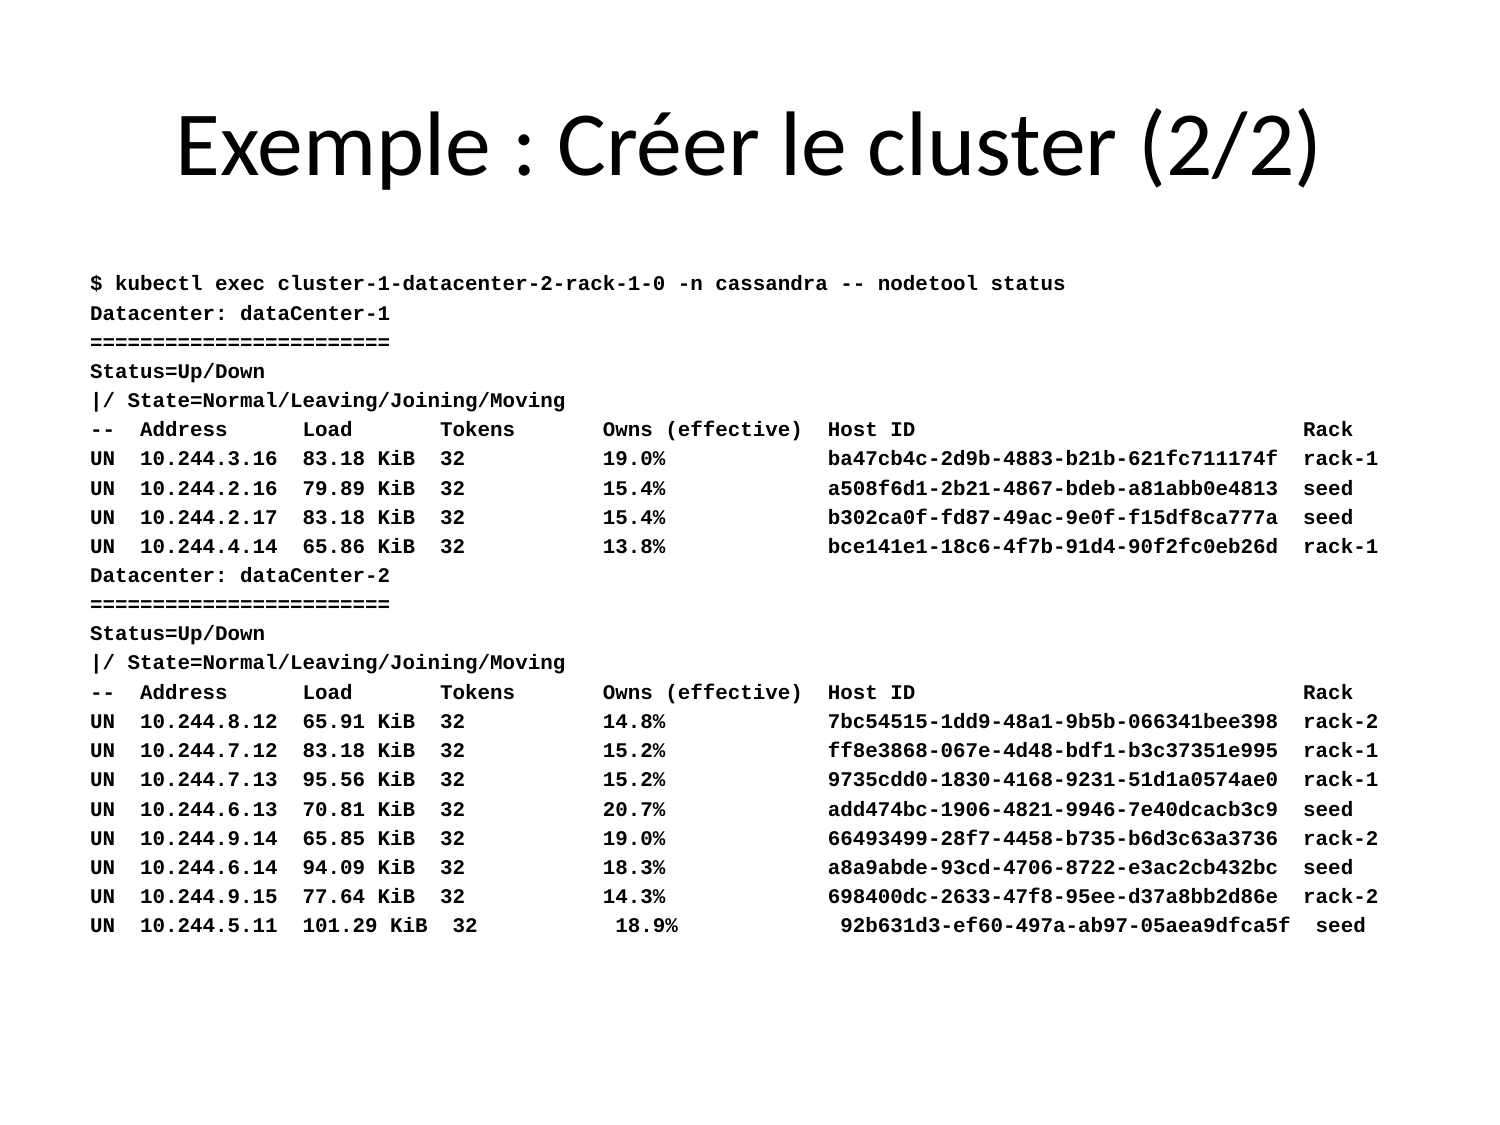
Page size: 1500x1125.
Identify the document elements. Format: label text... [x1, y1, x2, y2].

title Exemple : Créer le cluster (2/2) [75, 45, 1425, 233]
list $ kubectl exec cluster-1-datacenter-2-rack-1-0 -n cassandra -- nodetool status Datacenter: dataCenter-1 ======================== Status=Up/Down |/ State=Normal/Leaving/Joining/Moving -- Address Load Tokens Owns (effective) Host ID Rack UN 10.244.3.16 83.18 KiB 32 19.0% ba47cb4c-2d9b-4883-b21b-621fc711174f rack-1 UN 10.244.2.16 79.89 KiB 32 15.4% a508f6d1-2b21-4867-bdeb-a81abb0e4813 seed UN 10.244.2.17 83.18 KiB 32 15.4% b302ca0f-fd87-49ac-9e0f-f15df8ca777a seed UN 10.244.4.14 65.86 KiB 32 13.8% bce141e1-18c6-4f7b-91d4-90f2fc0eb26d rack-1 Datacenter: dataCenter-2 ======================== Status=Up/Down |/ State=Normal/Leaving/Joining/Moving -- Address Load Tokens Owns (effective) Host ID Rack UN 10.244.8.12 65.91 KiB 32 14.8% 7bc54515-1dd9-48a1-9b5b-066341bee398 rack-2 UN 10.244.7.12 83.18 KiB 32 15.2% ff8e3868-067e-4d48-bdf1-b3c37351e995 rack-1 UN 10.244.7.13 95.56 KiB 32 15.2% 9735cdd0-1830-4168-9231-51d1a0574ae0 rack-1 UN 10.244.6.13 70.81 KiB 32 20.7% add474bc-1906-4821-9946-7e40dcacb3c9 seed UN 10.244.9.14 65.85 KiB 32 19.0% 66493499-28f7-4458-b735-b6d3c63a3736 rack-2 UN 10.244.6.14 94.09 KiB 32 18.3% a8a9abde-93cd-4706-8722-e3ac2cb432bc seed UN 10.244.9.15 77.64 KiB 32 14.3% 698400dc-2633-47f8-95ee-d37a8bb2d86e rack-2 UN 10.244.5.11 101.29 KiB 32 18.9% 92b631d3-ef60-497a-ab97-05aea9dfca5f seed [75, 262, 1425, 1005]
